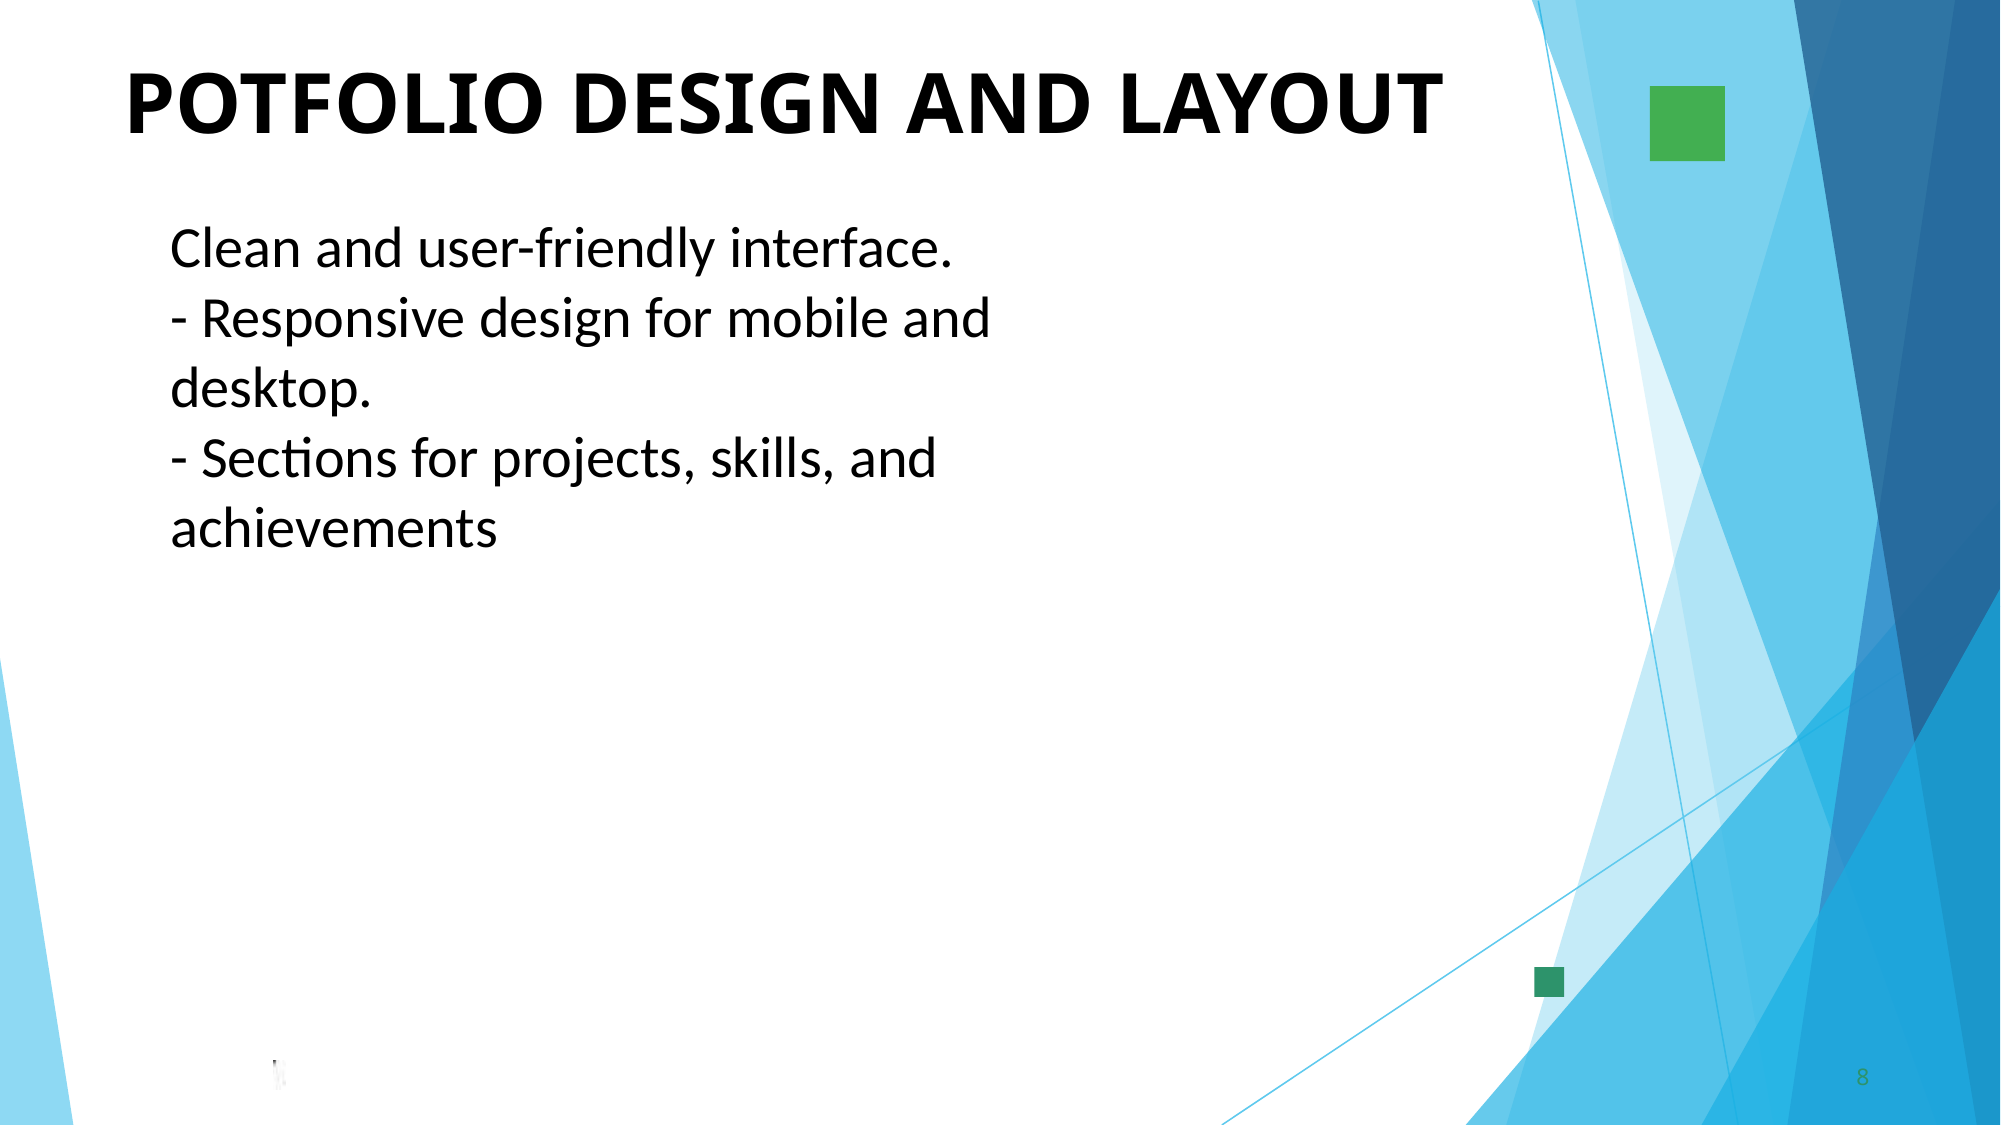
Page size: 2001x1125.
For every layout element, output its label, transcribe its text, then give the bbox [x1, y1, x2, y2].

text_box [1649, 86, 1725, 162]
picture [273, 1060, 287, 1091]
text_box Clean and user-friendly interface. - Responsive design for mobile and desktop. - Sections for projects, skills, and achievements [155, 201, 1201, 567]
text_box [1534, 967, 1565, 997]
text_box POTFOLIO DESIGN AND LAYOUT [121, 47, 1564, 150]
text_box 8 [1849, 1061, 1888, 1095]
